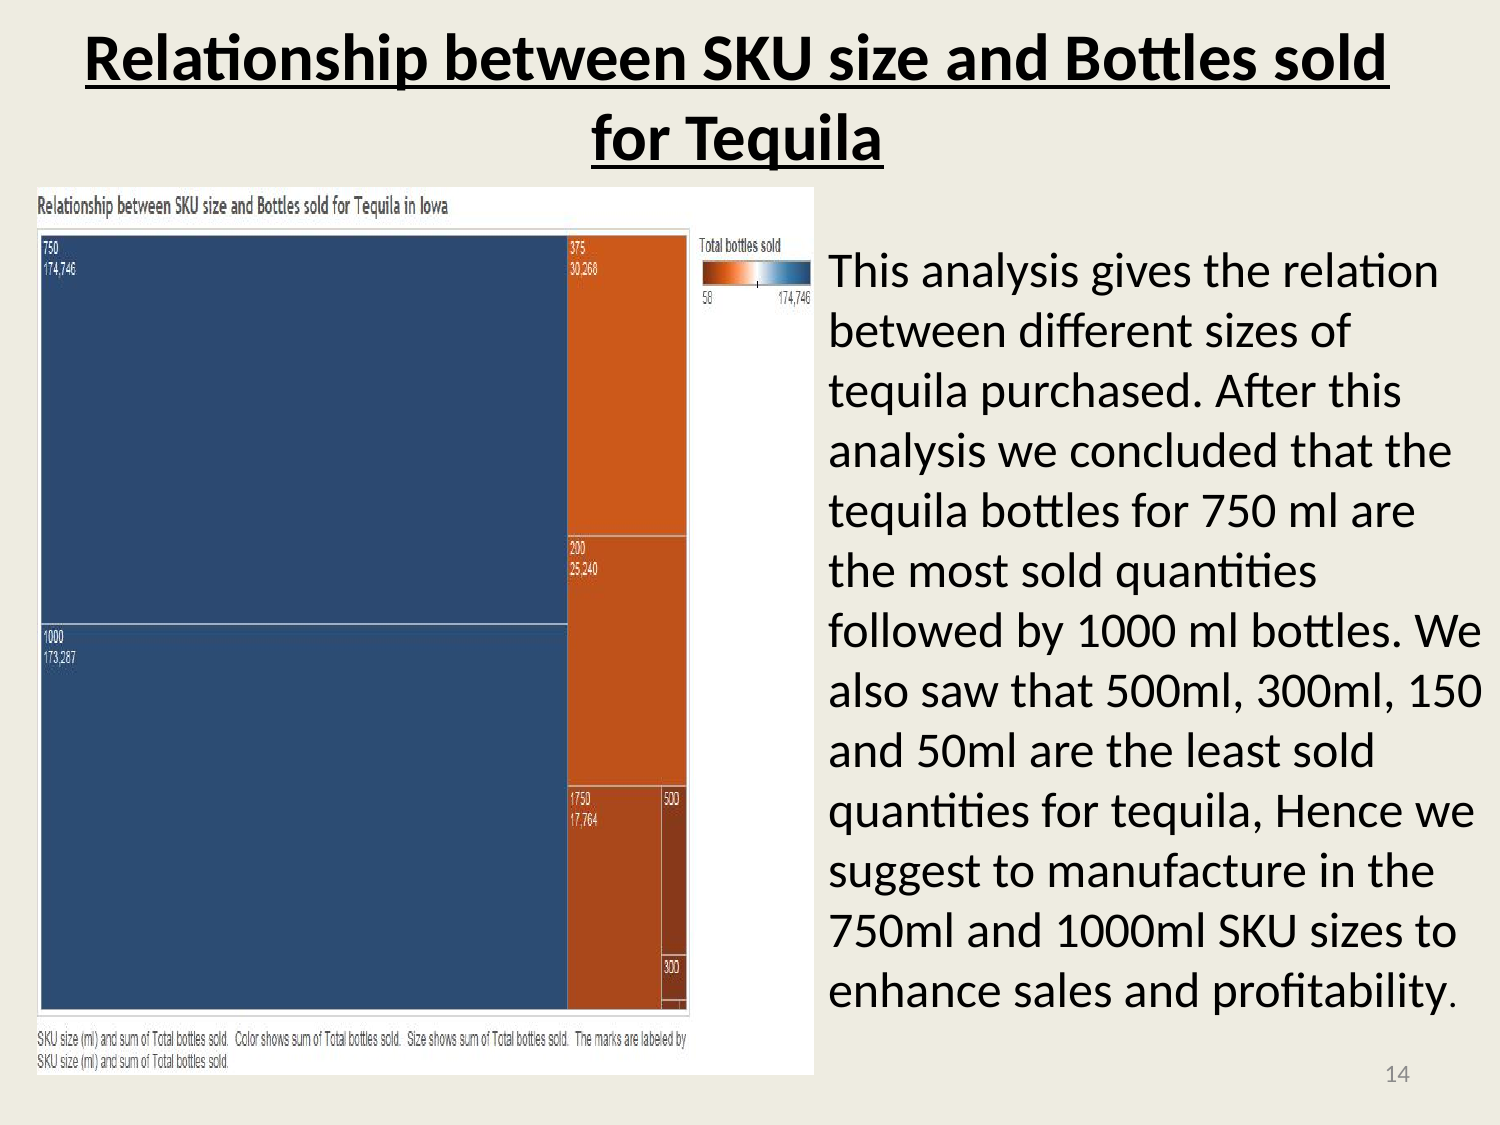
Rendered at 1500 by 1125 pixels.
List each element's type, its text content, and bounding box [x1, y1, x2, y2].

text_box This analysis gives the relation between different sizes of tequila purchased. After this analysis we concluded that the tequila bottles for 750 ml are the most sold quantities followed by 1000 ml bottles. We also saw that 500ml, 300ml, 150 and 50ml are the least sold quantities for tequila, Hence we suggest to manufacture in the 750ml and 1000ml SKU sizes to enhance sales and profitability. [818, 229, 1500, 1025]
title Relationship between SKU size and Bottles sold for Tequila [62, 0, 1413, 188]
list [37, 187, 814, 1076]
slide_number 14 [1074, 1042, 1425, 1103]
